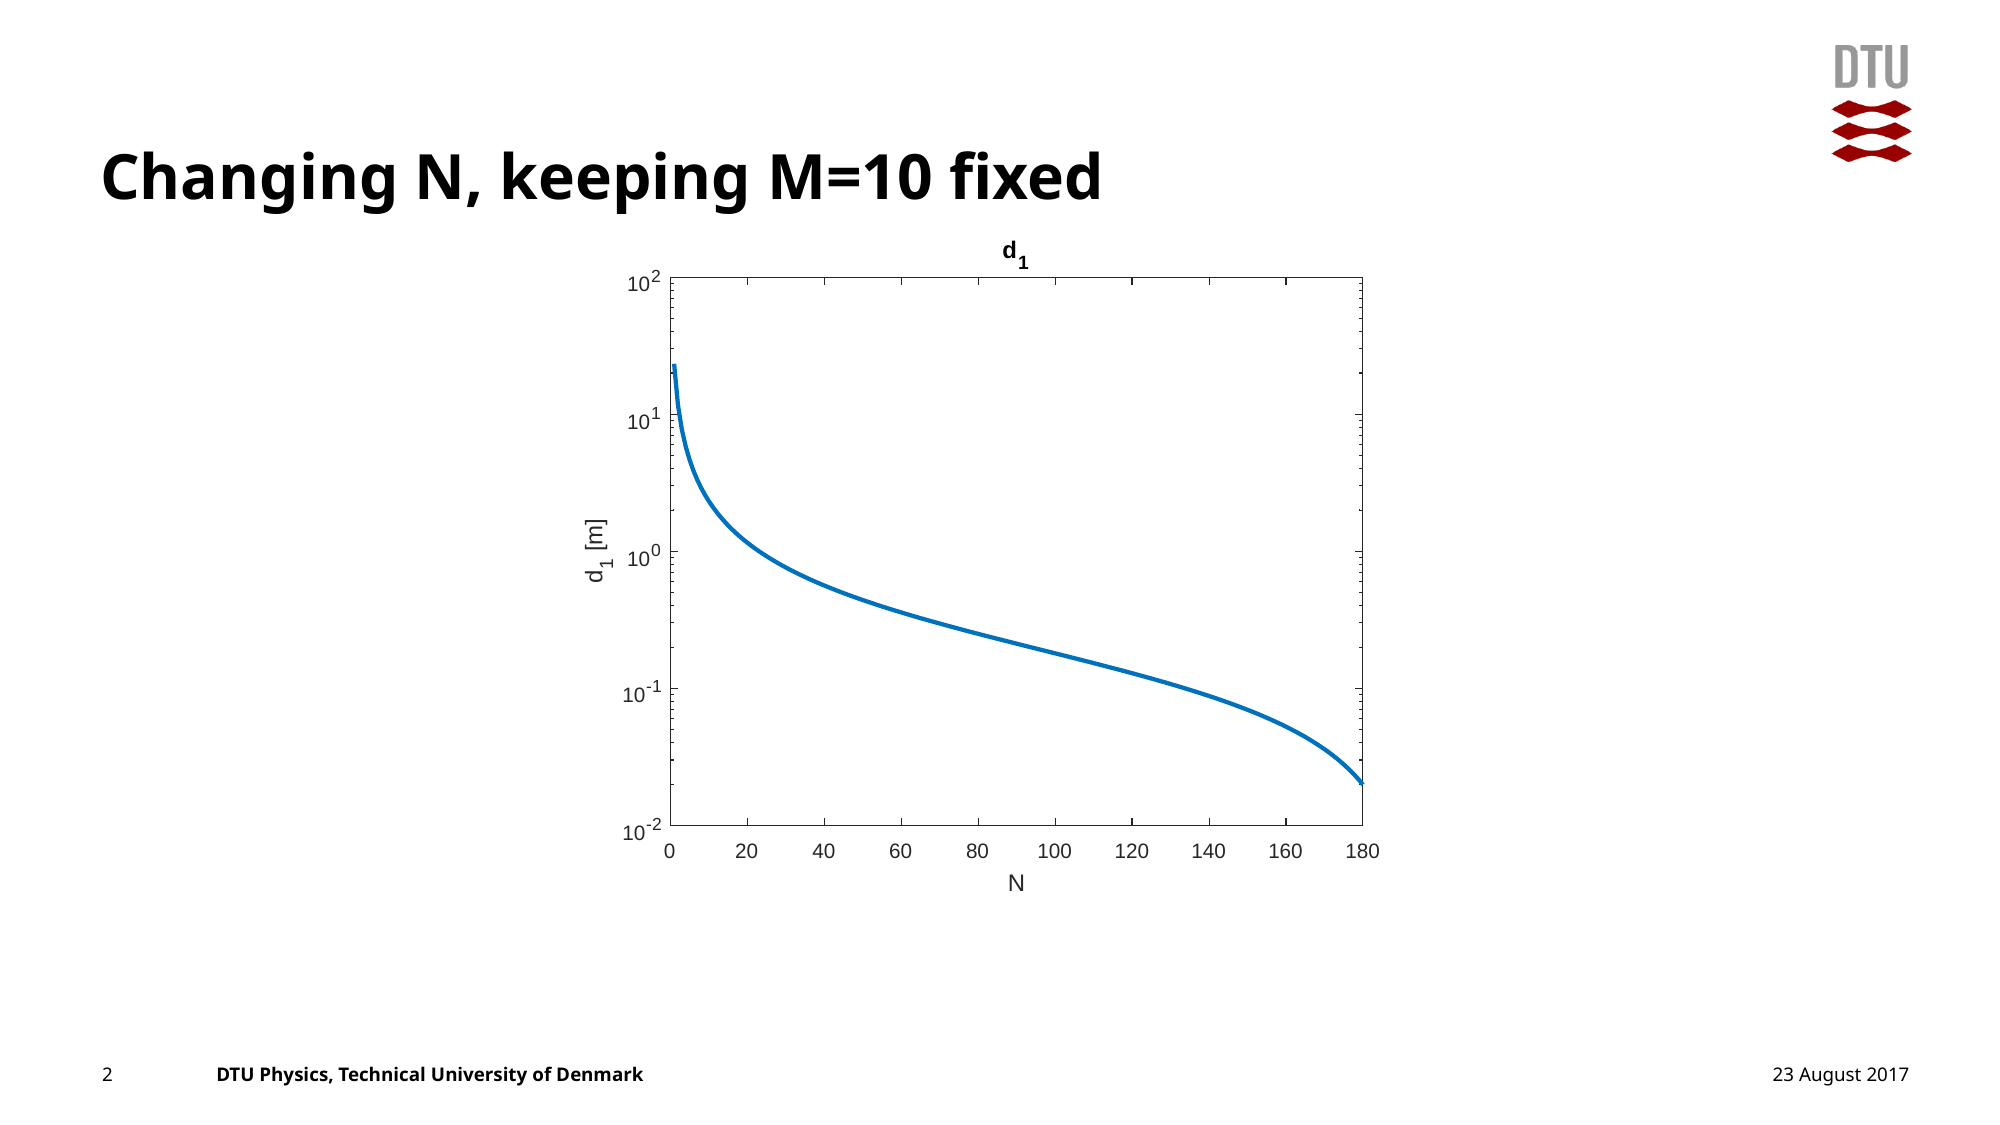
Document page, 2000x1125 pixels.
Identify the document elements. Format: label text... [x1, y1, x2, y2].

picture [1834, 45, 1912, 162]
title Changing N, keeping M=10 fixed [100, 24, 1834, 212]
slide_number 2 [102, 1062, 201, 1113]
picture [553, 227, 1447, 898]
